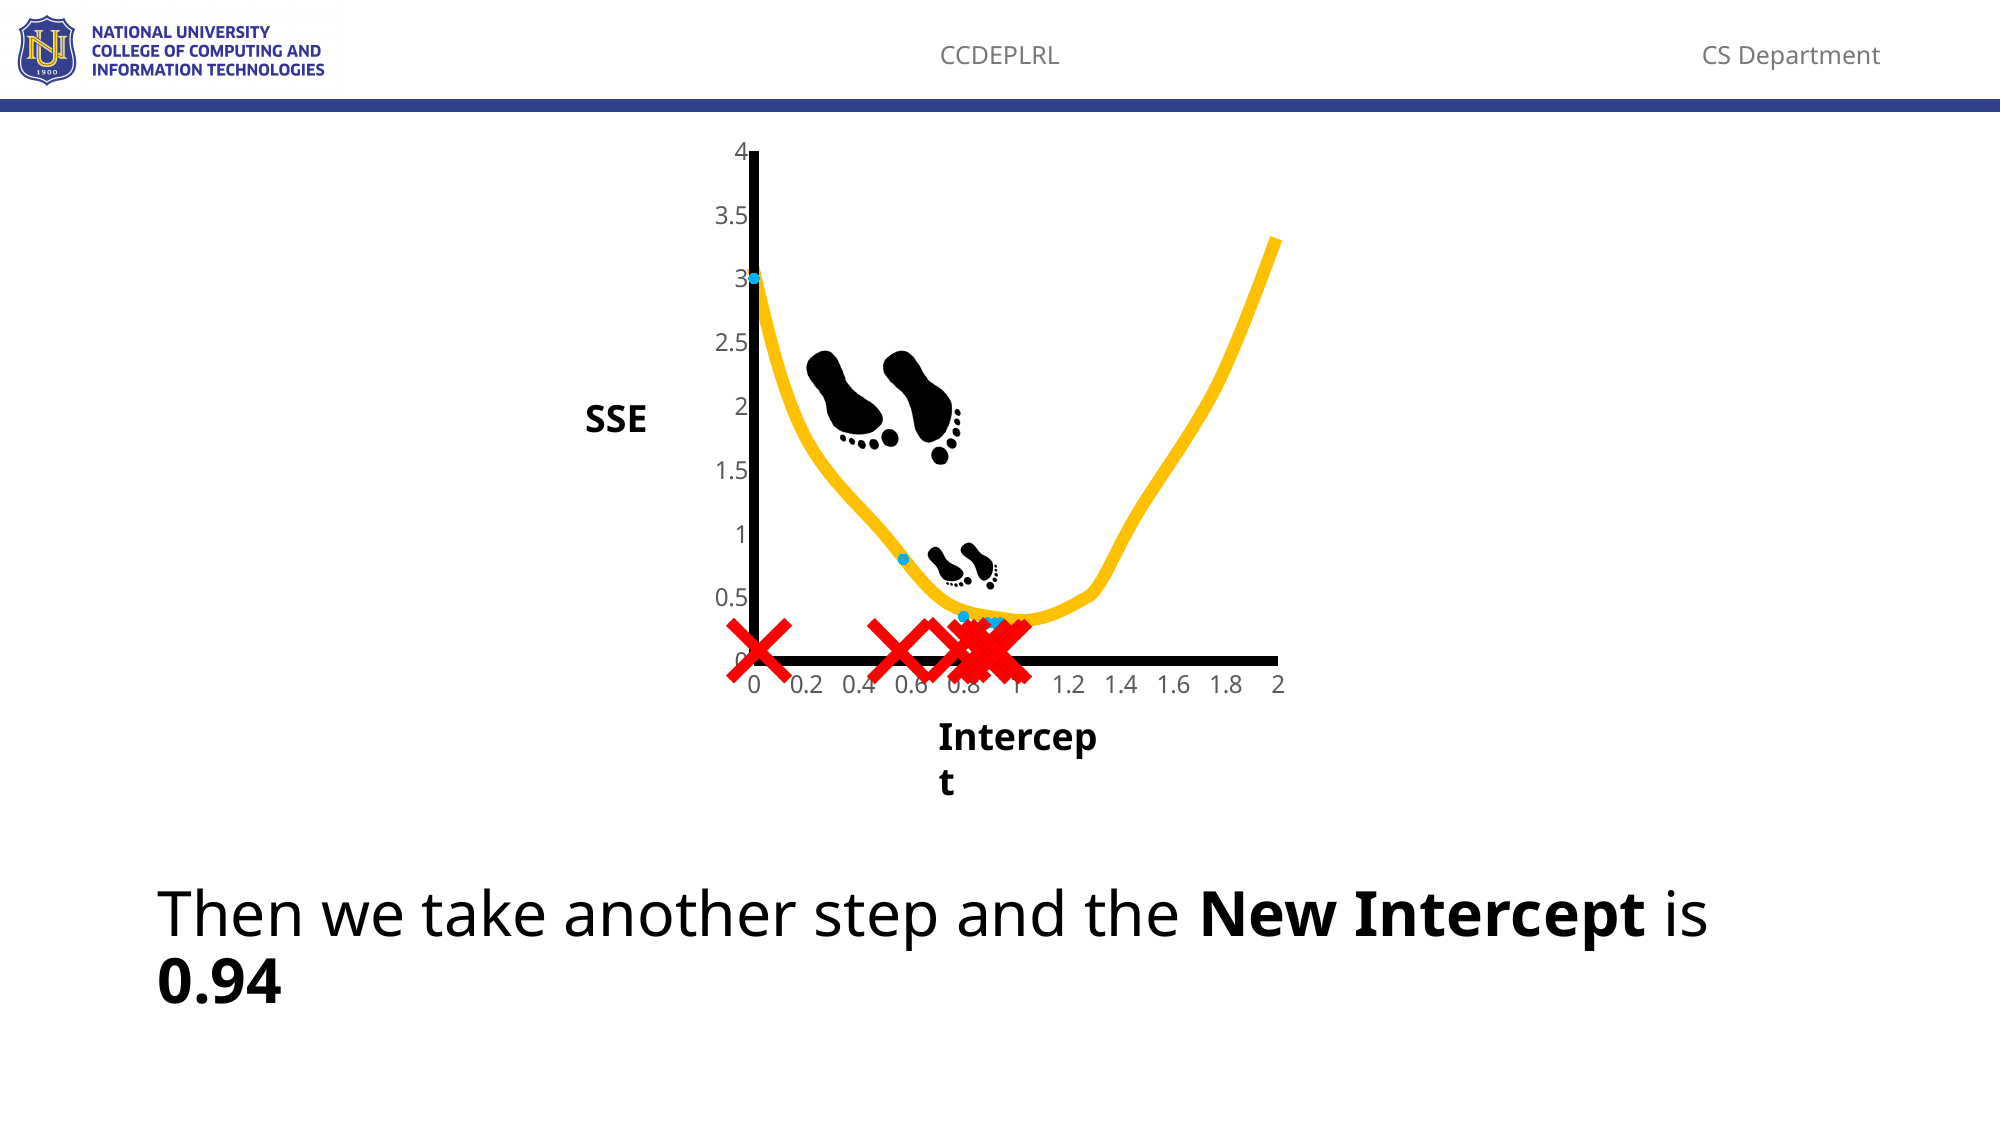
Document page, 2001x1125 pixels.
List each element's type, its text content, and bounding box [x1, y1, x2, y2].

picture [854, 527, 1044, 697]
text_box Intercept [923, 705, 1127, 811]
text_box Then we take another step and the New Intercept is 0.94 [142, 874, 1732, 1014]
chart [714, 133, 1286, 704]
picture [0, 0, 337, 99]
text_box SSE [570, 387, 714, 448]
picture [714, 605, 804, 696]
picture [796, 315, 976, 494]
